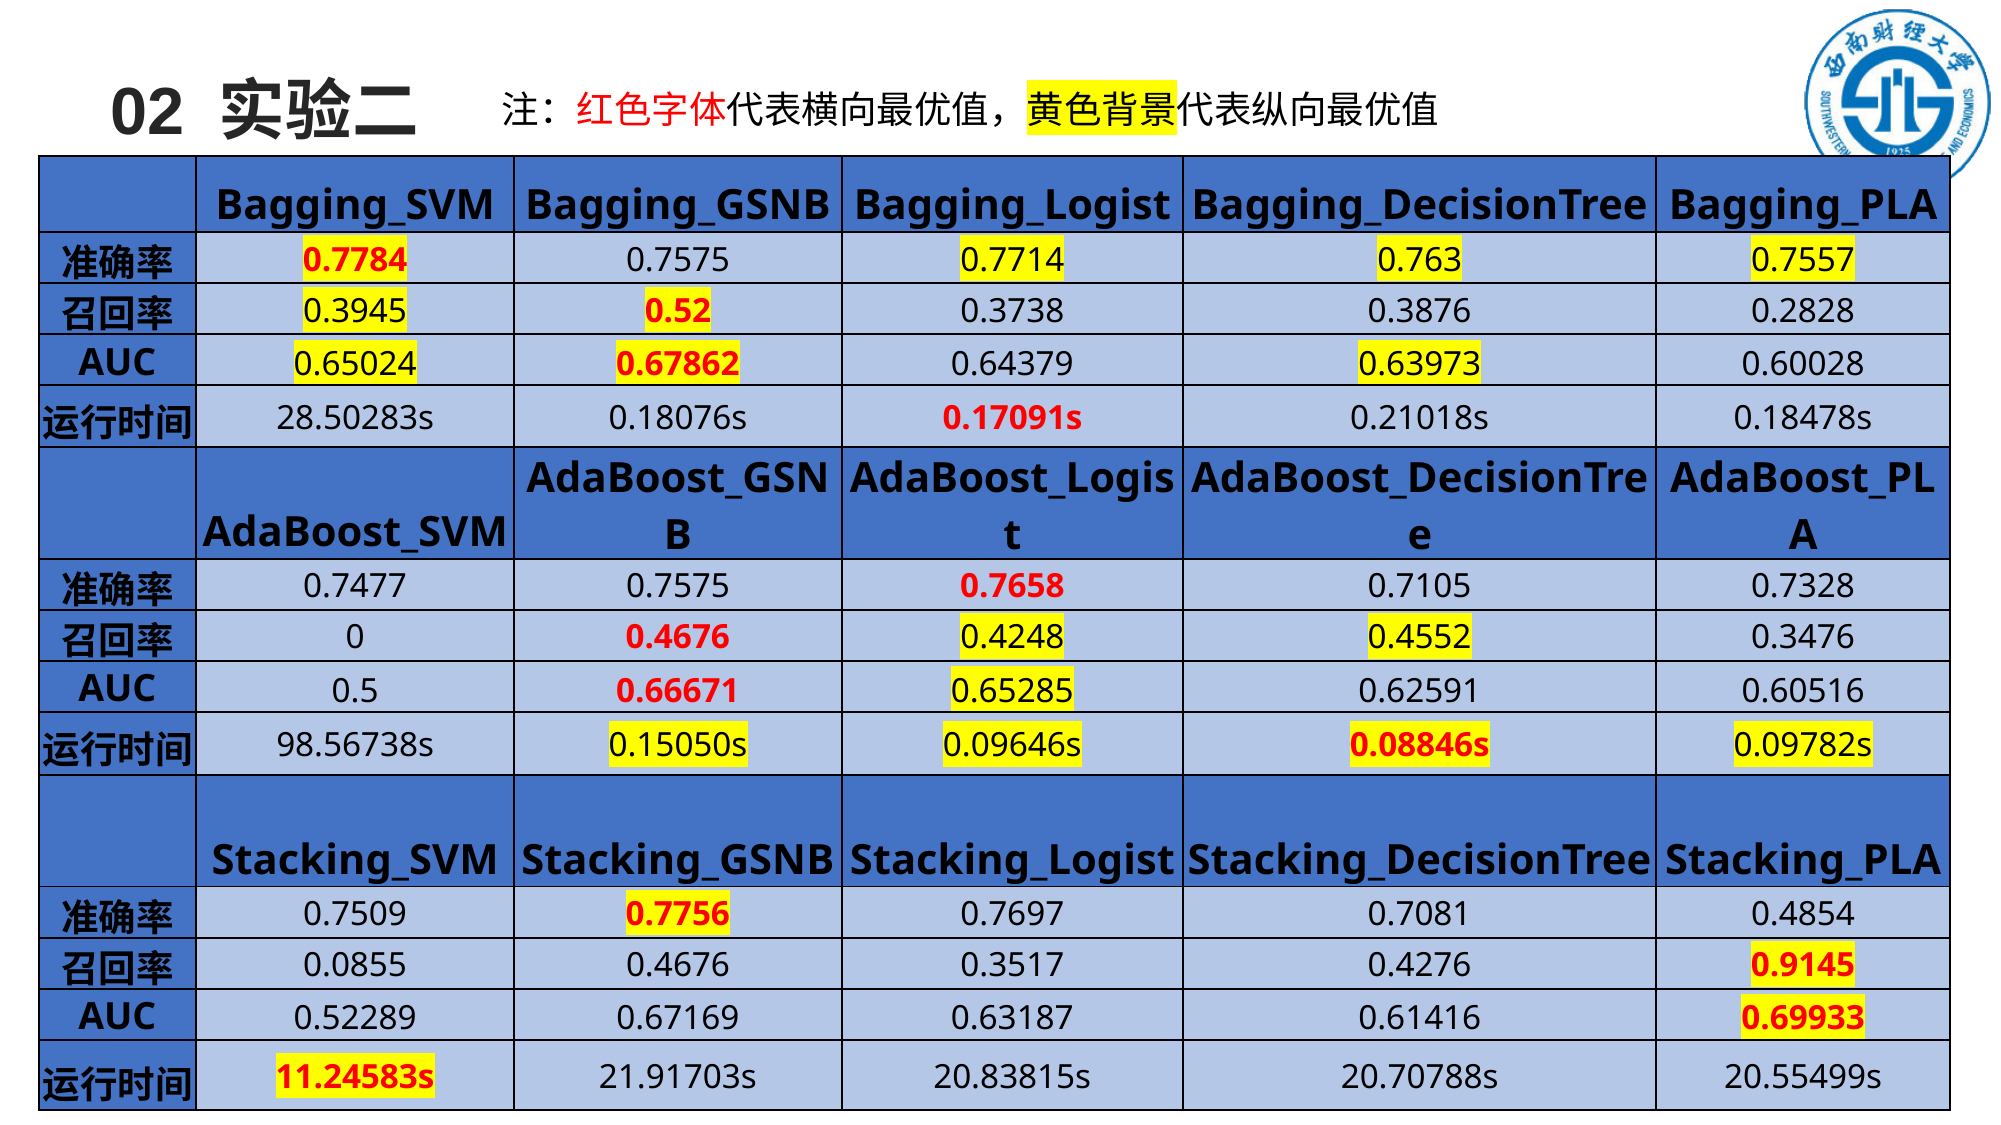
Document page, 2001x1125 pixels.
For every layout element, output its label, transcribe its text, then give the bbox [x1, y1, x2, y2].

table_header Bagging_Logist [843, 157, 1182, 231]
table_cell 0.08846s [1184, 713, 1655, 774]
table_cell 0.763 [1184, 233, 1655, 282]
table_cell 0.4854 [1657, 887, 1949, 937]
table_cell 0.65024 [197, 335, 513, 384]
table_cell 0.18478s [1657, 386, 1949, 446]
table_cell 召回率 [40, 611, 195, 660]
table_cell AUC [40, 662, 195, 711]
table_cell 0.3945 [197, 284, 513, 333]
table_cell 召回率 [40, 284, 195, 333]
table_header Bagging_DecisionTree [1184, 157, 1655, 231]
table_cell 0.65285 [843, 662, 1182, 711]
table_cell AdaBoost_DecisionTree [1184, 448, 1655, 558]
table_cell 28.50283s [197, 386, 513, 446]
table_cell 0.7105 [1184, 560, 1655, 609]
table_cell 0.15050s [515, 713, 841, 774]
table_cell 0.21018s [1184, 386, 1655, 446]
table_cell 准确率 [40, 887, 195, 937]
table_cell AdaBoost_SVM [197, 448, 513, 558]
table_cell Stacking_PLA [1657, 776, 1949, 886]
table_cell 0.3738 [843, 284, 1182, 333]
picture [1793, 0, 2000, 207]
table_cell 21.91703s [515, 1041, 841, 1109]
table_cell 0.63187 [843, 990, 1182, 1039]
table_cell 0.3476 [1657, 611, 1949, 660]
table_cell 98.56738s [197, 713, 513, 774]
table_cell AUC [40, 335, 195, 384]
table_cell 0.17091s [843, 386, 1182, 446]
table_header [40, 157, 195, 231]
table_cell 0.61416 [1184, 990, 1655, 1039]
table_cell 0.60028 [1657, 335, 1949, 384]
table_cell 0.2828 [1657, 284, 1949, 333]
table_cell 0.0855 [197, 939, 513, 988]
table_cell 运行时间 [40, 713, 195, 774]
table_cell 20.83815s [843, 1041, 1182, 1109]
table_cell 0.4676 [515, 939, 841, 988]
table_cell 准确率 [40, 560, 195, 609]
table_cell AdaBoost_Logist [843, 448, 1182, 558]
table_cell 0.7575 [515, 233, 841, 282]
table_cell 召回率 [40, 939, 195, 988]
table_cell 0.60516 [1657, 662, 1949, 711]
text_box 注：红色字体代表横向最优值，黄色背景代表纵向最优值 [487, 78, 1558, 139]
table_cell 20.55499s [1657, 1041, 1949, 1109]
table_cell 0 [197, 611, 513, 660]
table_cell 0.7509 [197, 887, 513, 937]
table_cell Stacking_DecisionTree [1184, 776, 1655, 886]
table_cell [40, 448, 195, 558]
table_cell 0.64379 [843, 335, 1182, 384]
table_cell [40, 776, 195, 886]
table_cell 0.67862 [515, 335, 841, 384]
table_cell 11.24583s [197, 1041, 513, 1109]
table_cell 0.4276 [1184, 939, 1655, 988]
table_cell 0.7658 [843, 560, 1182, 609]
table_cell 0.63973 [1184, 335, 1655, 384]
table_cell 0.52 [515, 284, 841, 333]
table_cell 0.62591 [1184, 662, 1655, 711]
table_cell Stacking_Logist [843, 776, 1182, 886]
text_box 02 实验二 [95, 60, 917, 155]
table_cell 0.52289 [197, 990, 513, 1039]
table_cell 0.7081 [1184, 887, 1655, 937]
table_cell 0.4552 [1184, 611, 1655, 660]
table_cell Stacking_SVM [197, 776, 513, 886]
table_cell 0.7575 [515, 560, 841, 609]
table_cell AdaBoost_GSNB [515, 448, 841, 558]
table_cell 0.09646s [843, 713, 1182, 774]
table_cell AdaBoost_PLA [1657, 448, 1949, 558]
table_cell 0.7714 [843, 233, 1182, 282]
table_cell 0.4248 [843, 611, 1182, 660]
table_cell 0.09782s [1657, 713, 1949, 774]
table_cell 准确率 [40, 233, 195, 282]
table_cell 0.3517 [843, 939, 1182, 988]
table_cell 运行时间 [40, 386, 195, 446]
table_header Bagging_PLA [1657, 157, 1949, 231]
table_cell 0.3876 [1184, 284, 1655, 333]
table_cell 0.5 [197, 662, 513, 711]
table_cell 0.66671 [515, 662, 841, 711]
table_cell 0.18076s [515, 386, 841, 446]
table_cell 0.67169 [515, 990, 841, 1039]
table_cell 运行时间 [40, 1041, 195, 1109]
table_cell 0.7557 [1657, 233, 1949, 282]
table_cell 20.70788s [1184, 1041, 1655, 1109]
table_cell Stacking_GSNB [515, 776, 841, 886]
table_cell 0.7756 [515, 887, 841, 937]
table_cell 0.7697 [843, 887, 1182, 937]
table_header Bagging_GSNB [515, 157, 841, 231]
table_cell 0.4676 [515, 611, 841, 660]
table_cell AUC [40, 990, 195, 1039]
table_cell 0.7328 [1657, 560, 1949, 609]
table_header Bagging_SVM [197, 157, 513, 231]
table_cell 0.9145 [1657, 939, 1949, 988]
table_cell 0.7784 [197, 233, 513, 282]
table_cell 0.69933 [1657, 990, 1949, 1039]
table_cell 0.7477 [197, 560, 513, 609]
